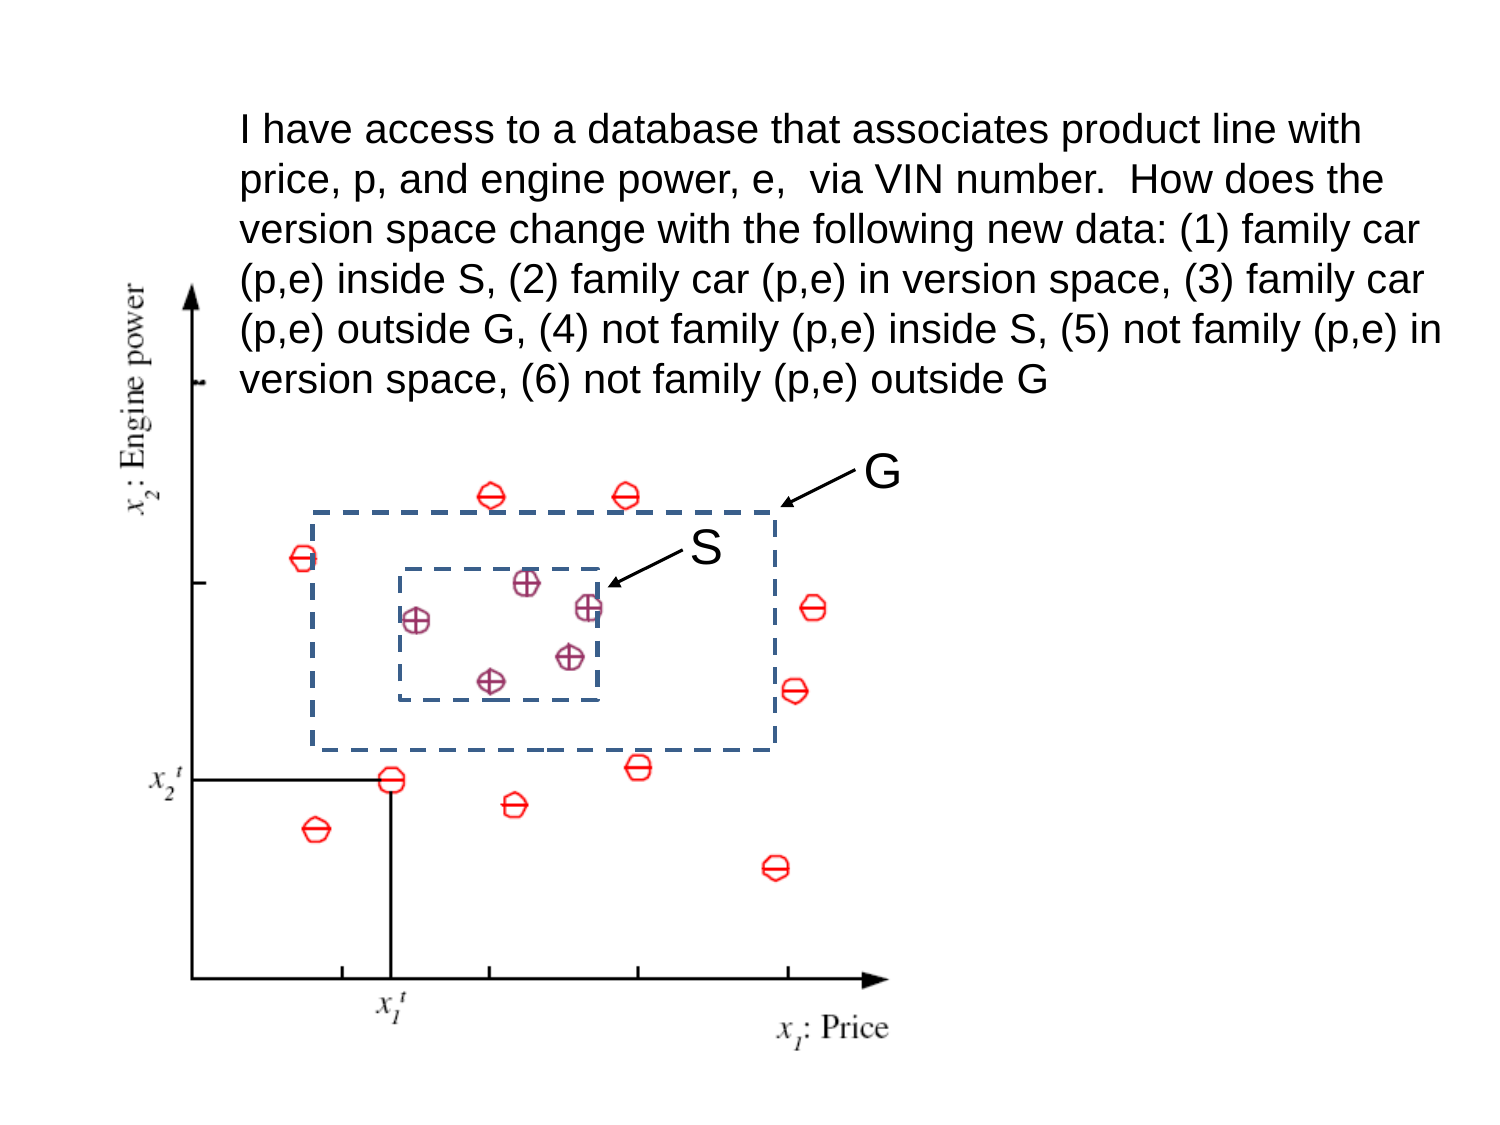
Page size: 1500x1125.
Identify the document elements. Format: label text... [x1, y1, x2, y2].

picture [64, 255, 981, 1091]
text_box I have access to a database that associates product line with price, p, and engine power, e, via VIN number. How does the version space change with the following new data: (1) family car (p,e) inside S, (2) family car (p,e) in version space, (3) family car (p,e) outside G, (4) not family (p,e) inside S, (5) not family (p,e) in version space, (6) not family (p,e) outside G [224, 94, 1487, 409]
